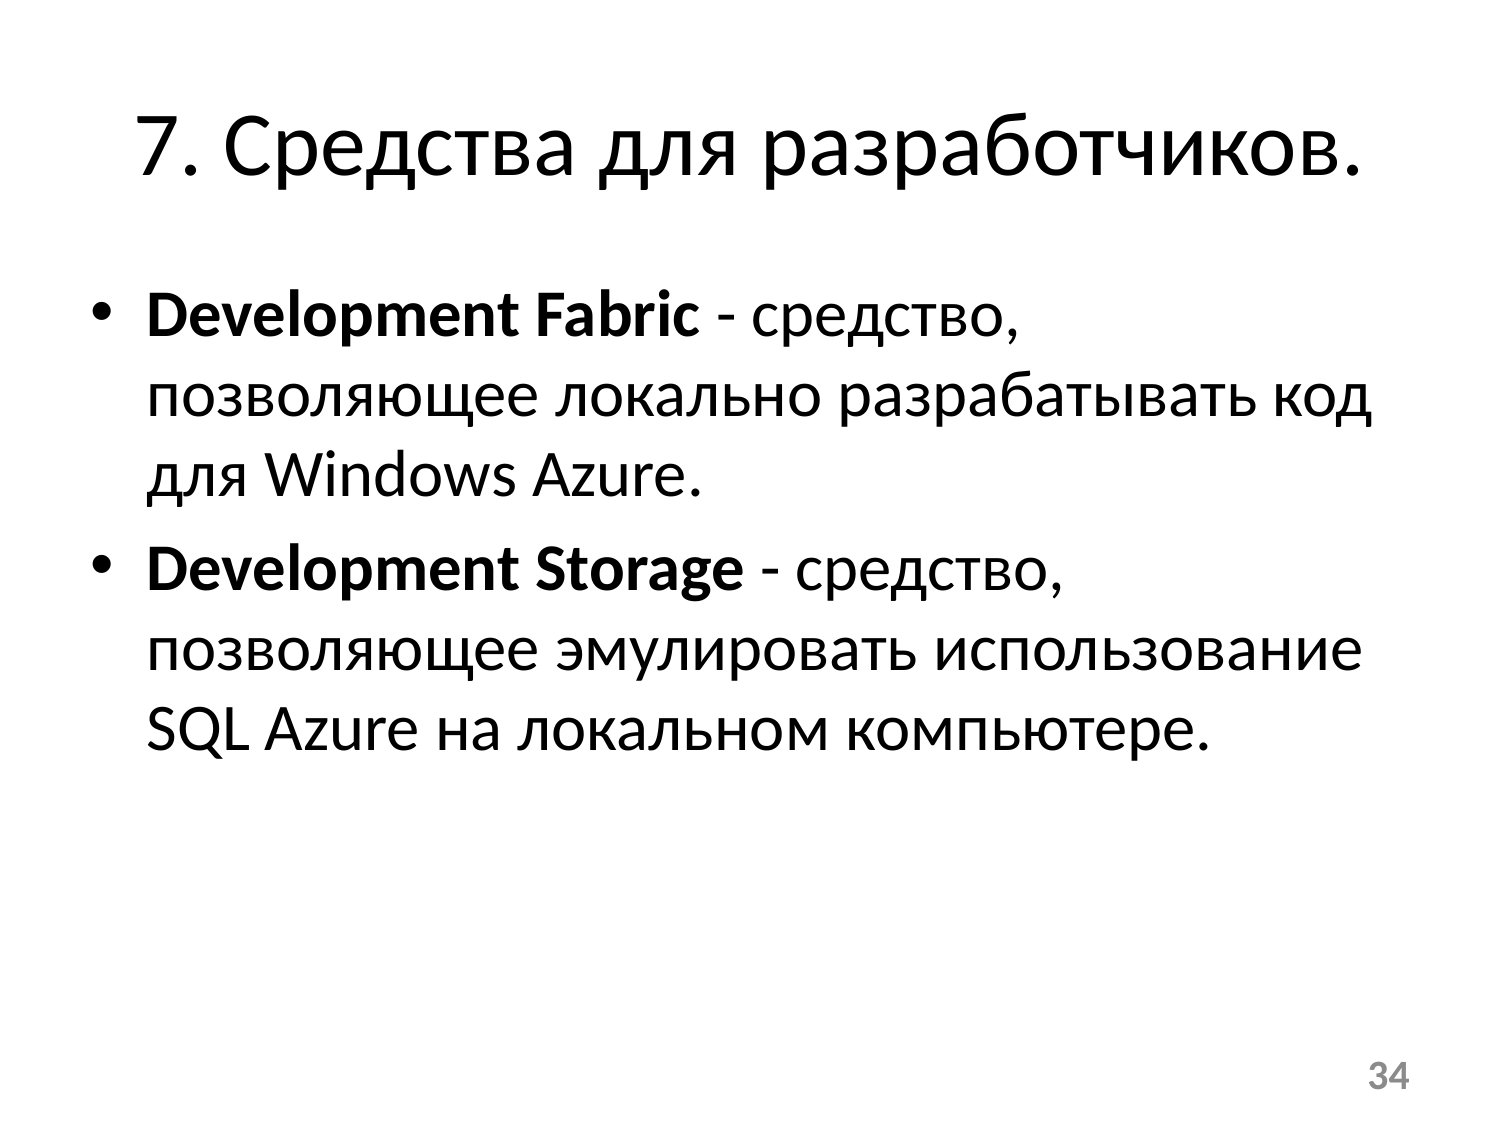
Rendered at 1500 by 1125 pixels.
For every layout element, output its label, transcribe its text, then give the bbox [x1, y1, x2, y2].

list Development Fabric - средство, позволяющее локально разрабатывать код для Windows Azure. Development Storage - средство, позволяющее эмулировать использование SQL Azure на локальном компьютере. [75, 262, 1425, 1005]
title 7. Средства для разработчиков. [75, 45, 1425, 233]
slide_number 34 [1074, 1042, 1425, 1103]
